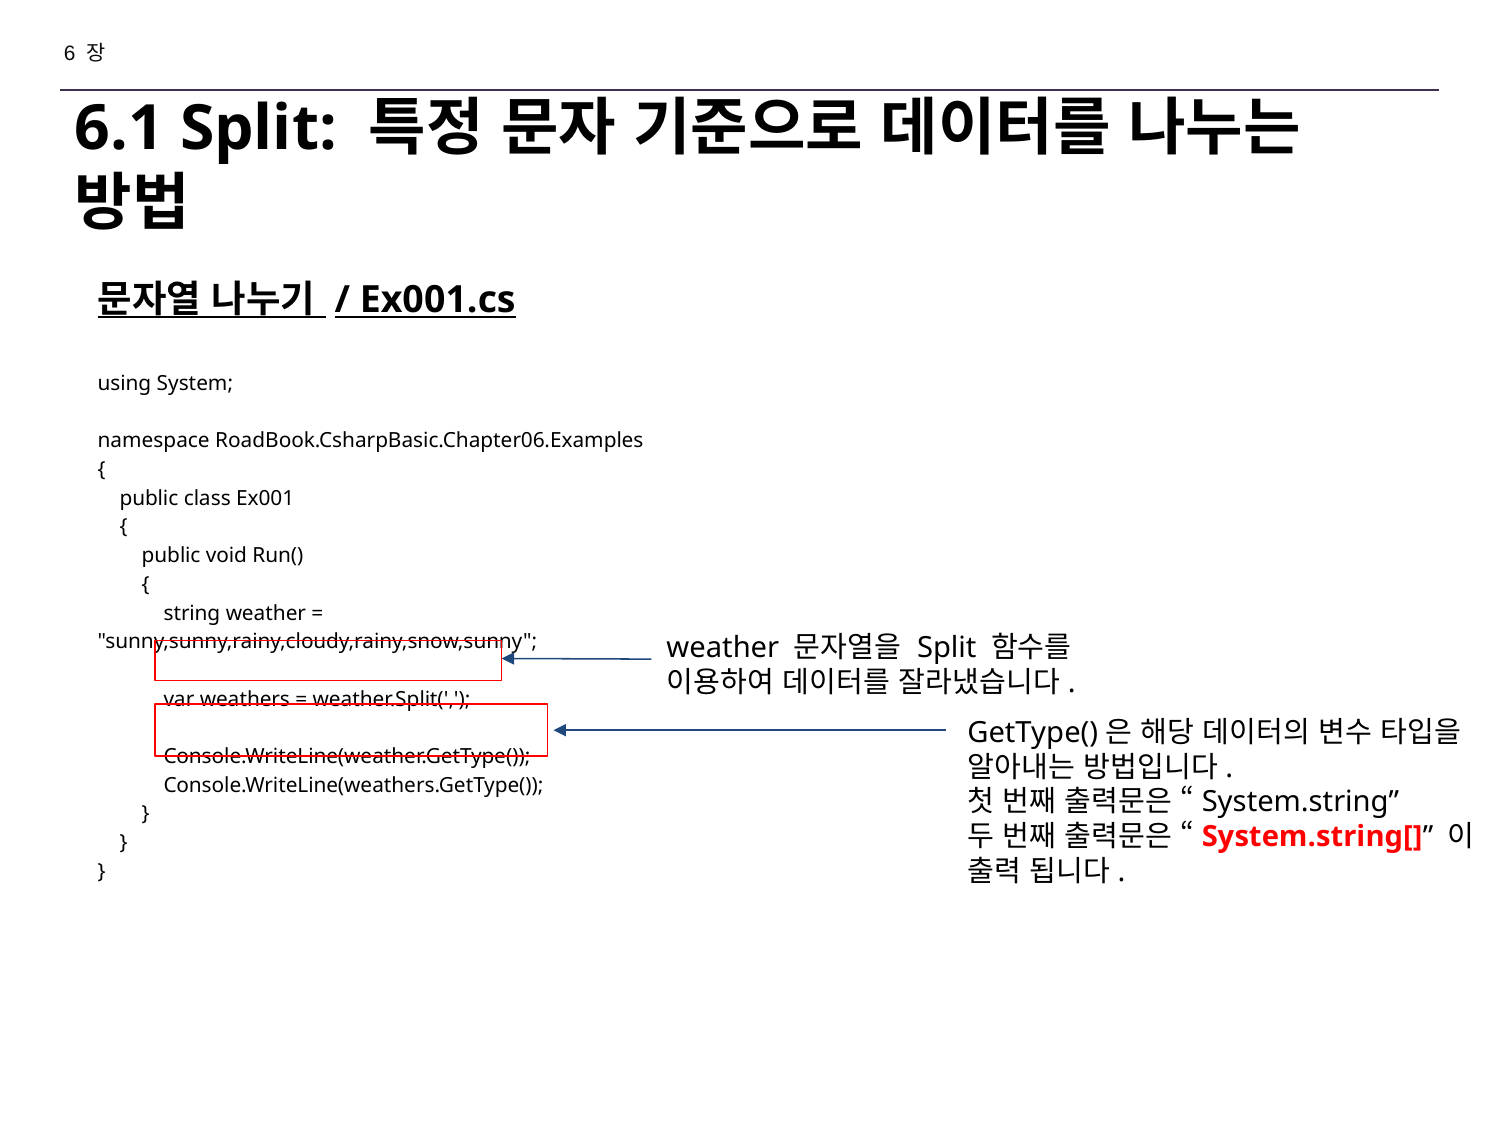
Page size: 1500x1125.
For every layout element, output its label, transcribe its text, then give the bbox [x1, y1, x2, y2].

text_box weather 문자열을 Split 함수를 이용하여 데이터를 잘라냈습니다. [651, 613, 1204, 709]
text_box using System; namespace RoadBook.CsharpBasic.Chapter06.Examples { public class Ex001 { public void Run() { string weather = "sunny,sunny,rainy,cloudy,rainy,snow,sunny"; var weathers = weather.Split(','); Console.WriteLine(weather.GetType()); Console.WriteLine(weathers.GetType()); } } } [82, 358, 750, 1090]
text_box GetType()은 해당 데이터의 변수 타입을 알아내는 방법입니다. 첫 번째 출력문은 “System.string” 두 번째 출력문은 “System.string[]” 이 출력 됩니다. [952, 697, 1500, 751]
text_box 6 장 [43, 31, 304, 73]
text_box 문자열 나누기 / Ex001.cs [82, 267, 1416, 338]
title 6.1 Split: 특정 문자 기준으로 데이터를 나누는 방법 [59, 114, 1439, 211]
text_box [154, 703, 548, 757]
text_box [154, 640, 502, 681]
